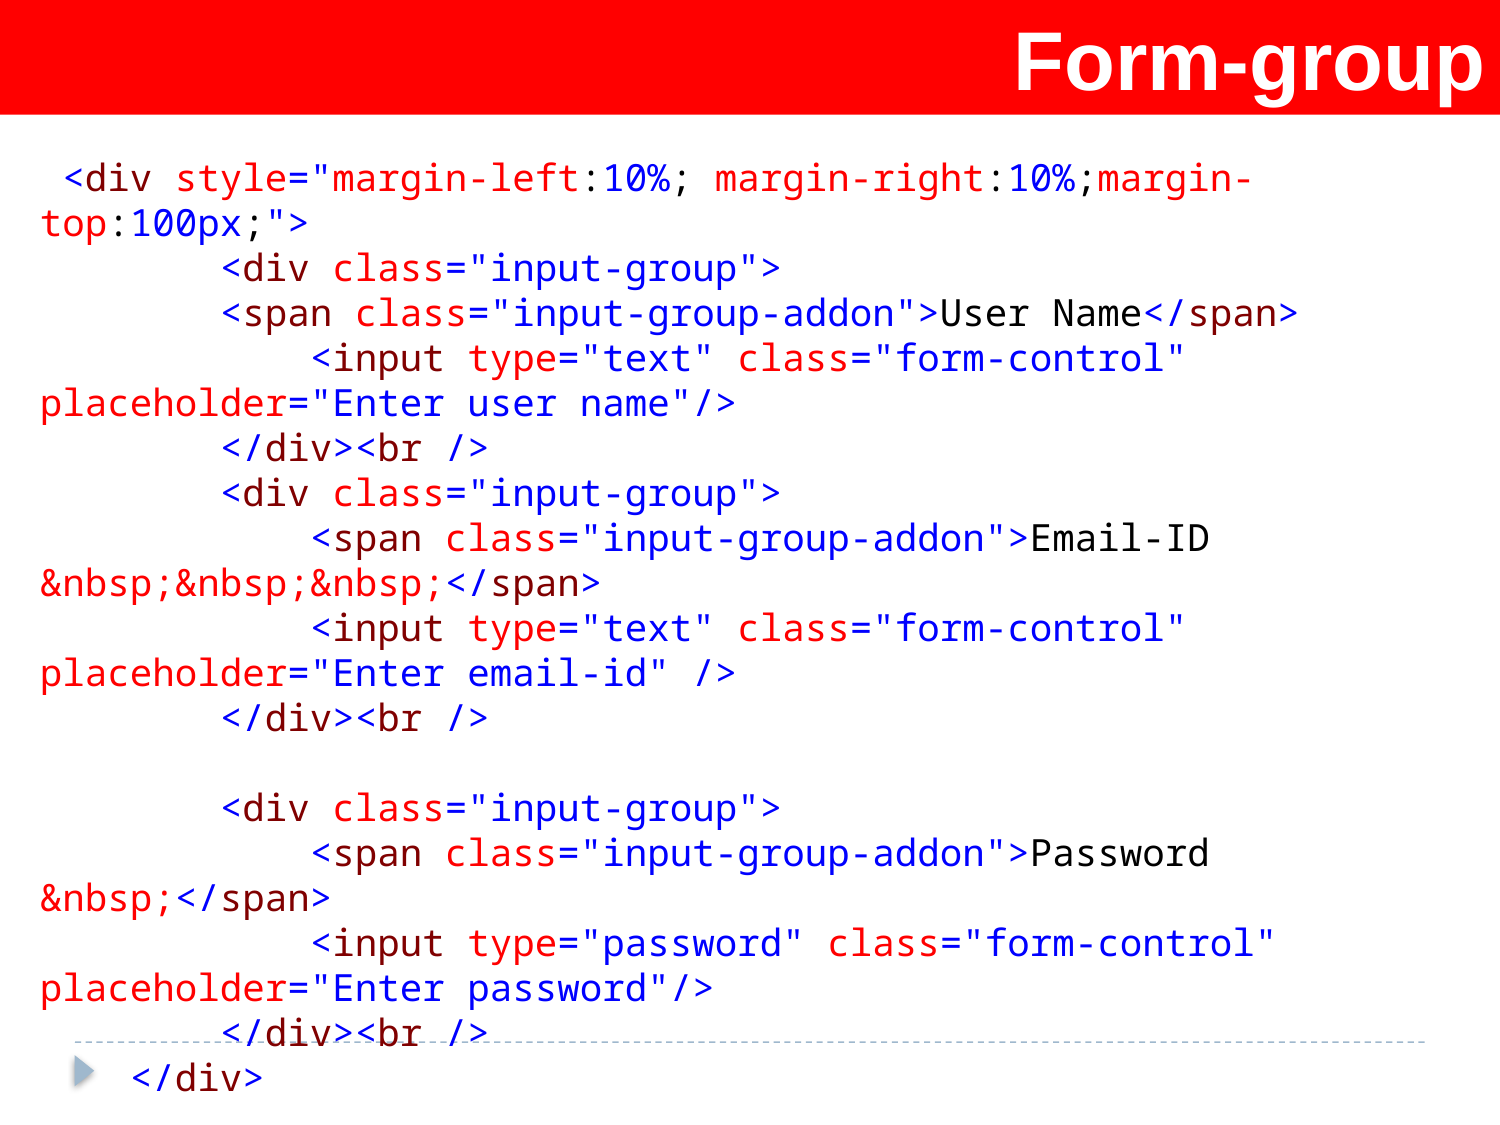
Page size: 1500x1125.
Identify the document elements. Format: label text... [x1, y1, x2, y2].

text_box <div style="margin-left:10%; margin-right:10%;margin-top:100px;"> <div class="input-group"> <span class="input-group-addon">User Name</span> <input type="text" class="form-control" placeholder="Enter user name"/> </div><br /> <div class="input-group"> <span class="input-group-addon">Email-ID &nbsp;&nbsp;&nbsp;</span> <input type="text" class="form-control" placeholder="Enter email-id" /> </div><br /> <div class="input-group"> <span class="input-group-addon">Password &nbsp;</span> <input type="password" class="form-control" placeholder="Enter password"/> </div><br /> </div> [24, 146, 1475, 1107]
text_box Form-group [0, 0, 1500, 115]
